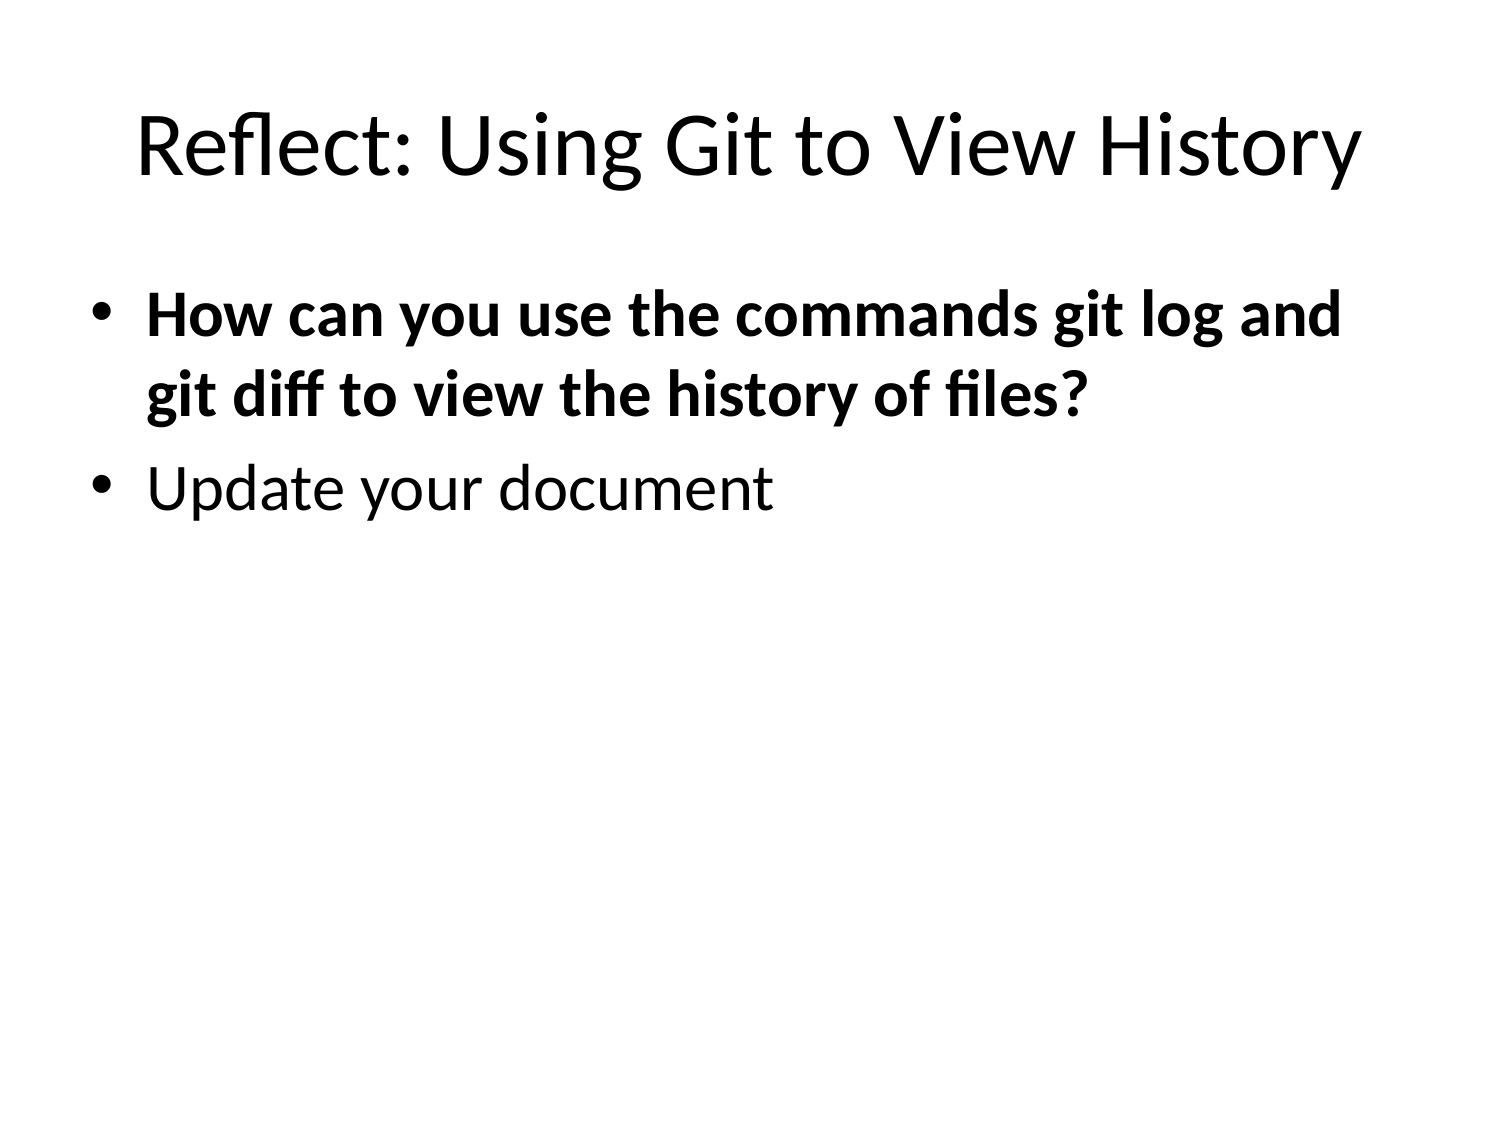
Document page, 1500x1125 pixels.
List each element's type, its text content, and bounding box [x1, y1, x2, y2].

title Reflect: Using Git to View History [75, 45, 1425, 233]
list How can you use the commands git log and git diff to view the history of files? Update your document [75, 262, 1425, 1005]
